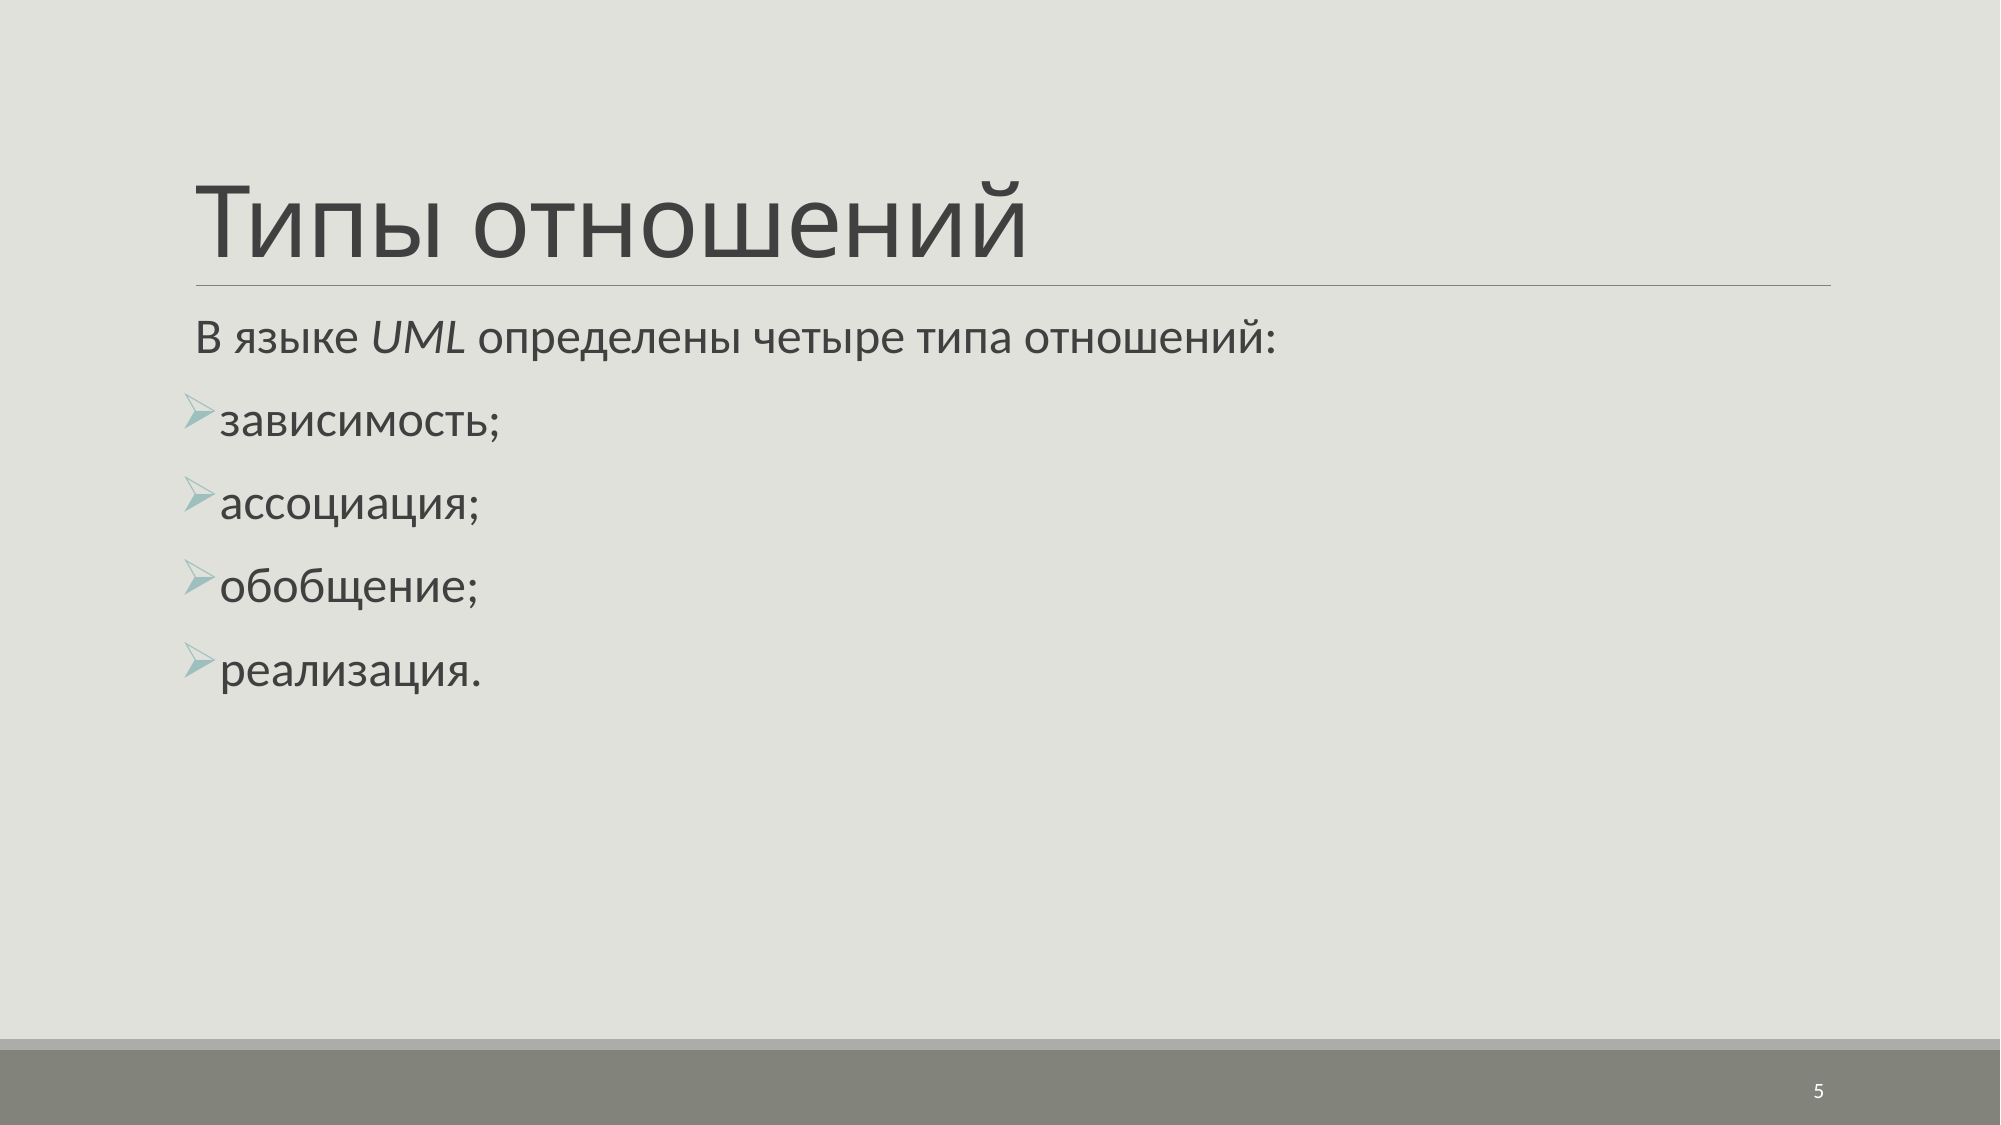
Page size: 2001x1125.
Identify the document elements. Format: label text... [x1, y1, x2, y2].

list В языке UML определены четыре типа отношений: зависимость; ассоциация; обобщение; реализация. [180, 302, 1830, 963]
title Типы отношений [180, 47, 1830, 285]
slide_number 5 [1624, 1059, 1840, 1120]
